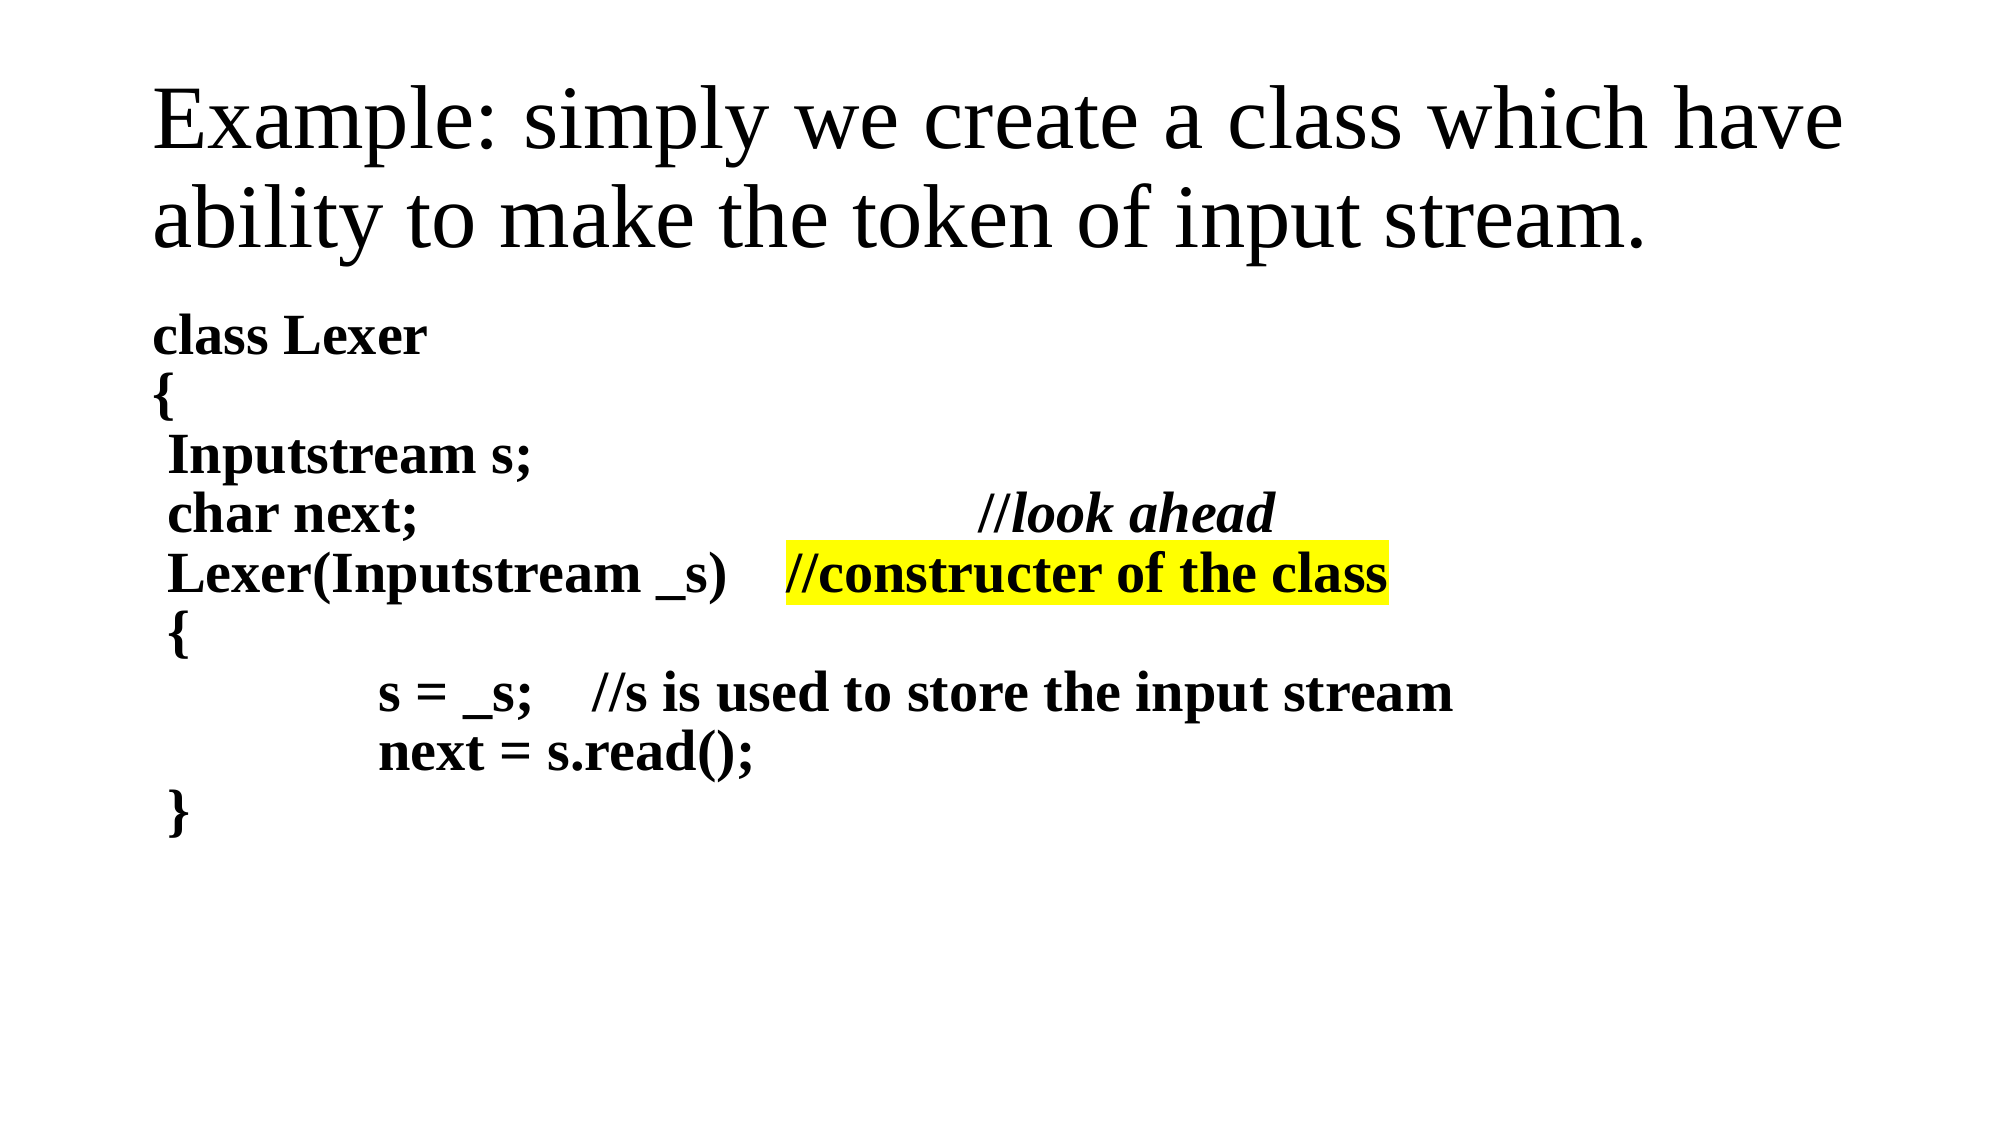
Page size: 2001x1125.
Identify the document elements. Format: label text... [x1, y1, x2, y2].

title Example: simply we create a class which have ability to make the token of input stream. [137, 59, 1863, 278]
list class Lexer { Inputstream s; char next; //look ahead Lexer(Inputstream _s) //constructer of the class { s = _s; //s is used to store the input stream next = s.read(); } [137, 299, 1863, 1014]
